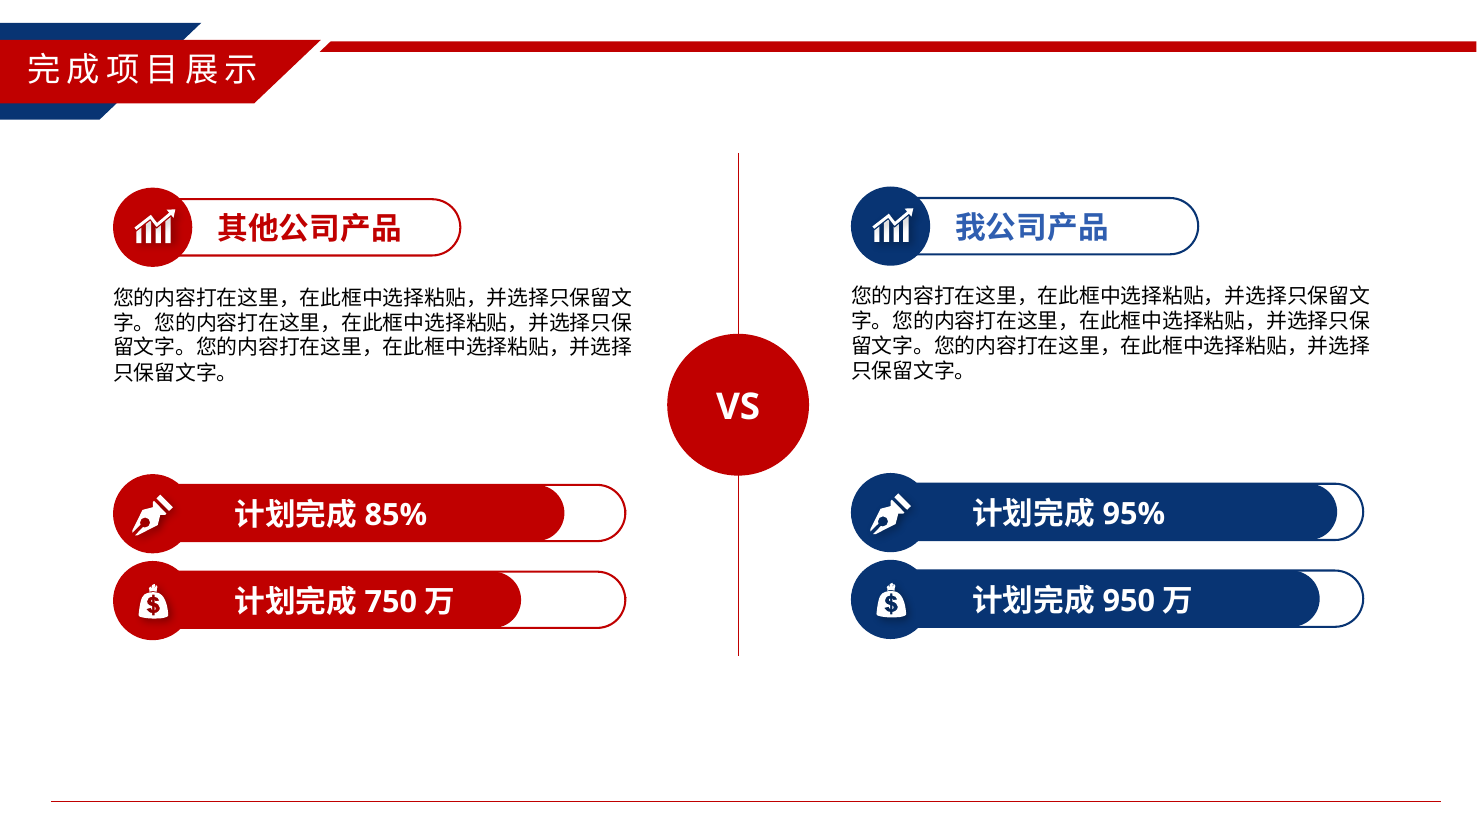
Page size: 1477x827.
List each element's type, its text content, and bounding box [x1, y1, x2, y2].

text_box [0, 96, 264, 105]
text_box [113, 560, 626, 641]
text_box [0, 21, 204, 38]
text_box 完成项目展示 [0, 40, 426, 96]
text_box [850, 559, 1364, 640]
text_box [113, 474, 626, 554]
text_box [112, 187, 461, 267]
text_box VS [666, 332, 738, 477]
text_box [0, 105, 117, 121]
text_box 您的内容打在这里，在此框中选择粘贴，并选择只保留文字。您的内容打在这里，在此框中选择粘贴，并选择只保留文字。您的内容打在这里，在此框中选择粘贴，并选择只保留文字。 [113, 284, 643, 385]
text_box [850, 472, 1364, 553]
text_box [850, 186, 1199, 266]
text_box [426, 40, 1477, 54]
text_box VS [739, 332, 811, 477]
text_box 您的内容打在这里，在此框中选择粘贴，并选择只保留文字。您的内容打在这里，在此框中选择粘贴，并选择只保留文字。您的内容打在这里，在此框中选择粘贴，并选择只保留文字。 [850, 283, 1381, 384]
